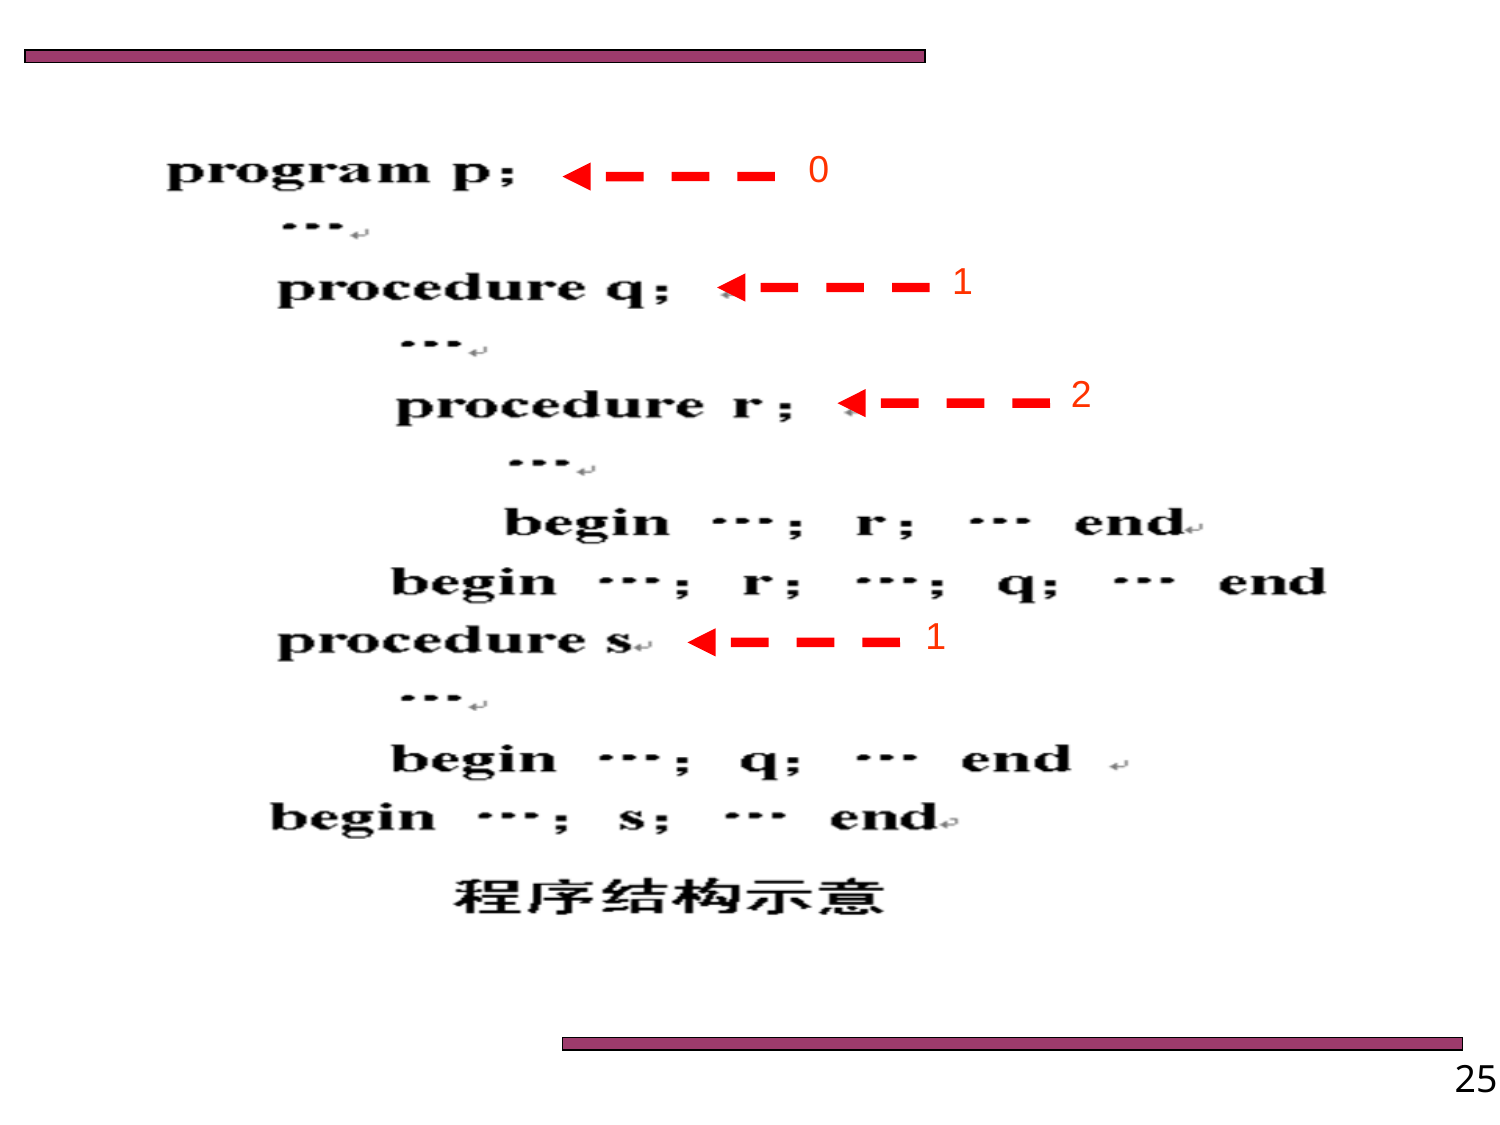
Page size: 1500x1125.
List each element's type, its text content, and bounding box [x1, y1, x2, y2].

slide_number 25 [1275, 1047, 1500, 1075]
picture [162, 112, 1377, 988]
